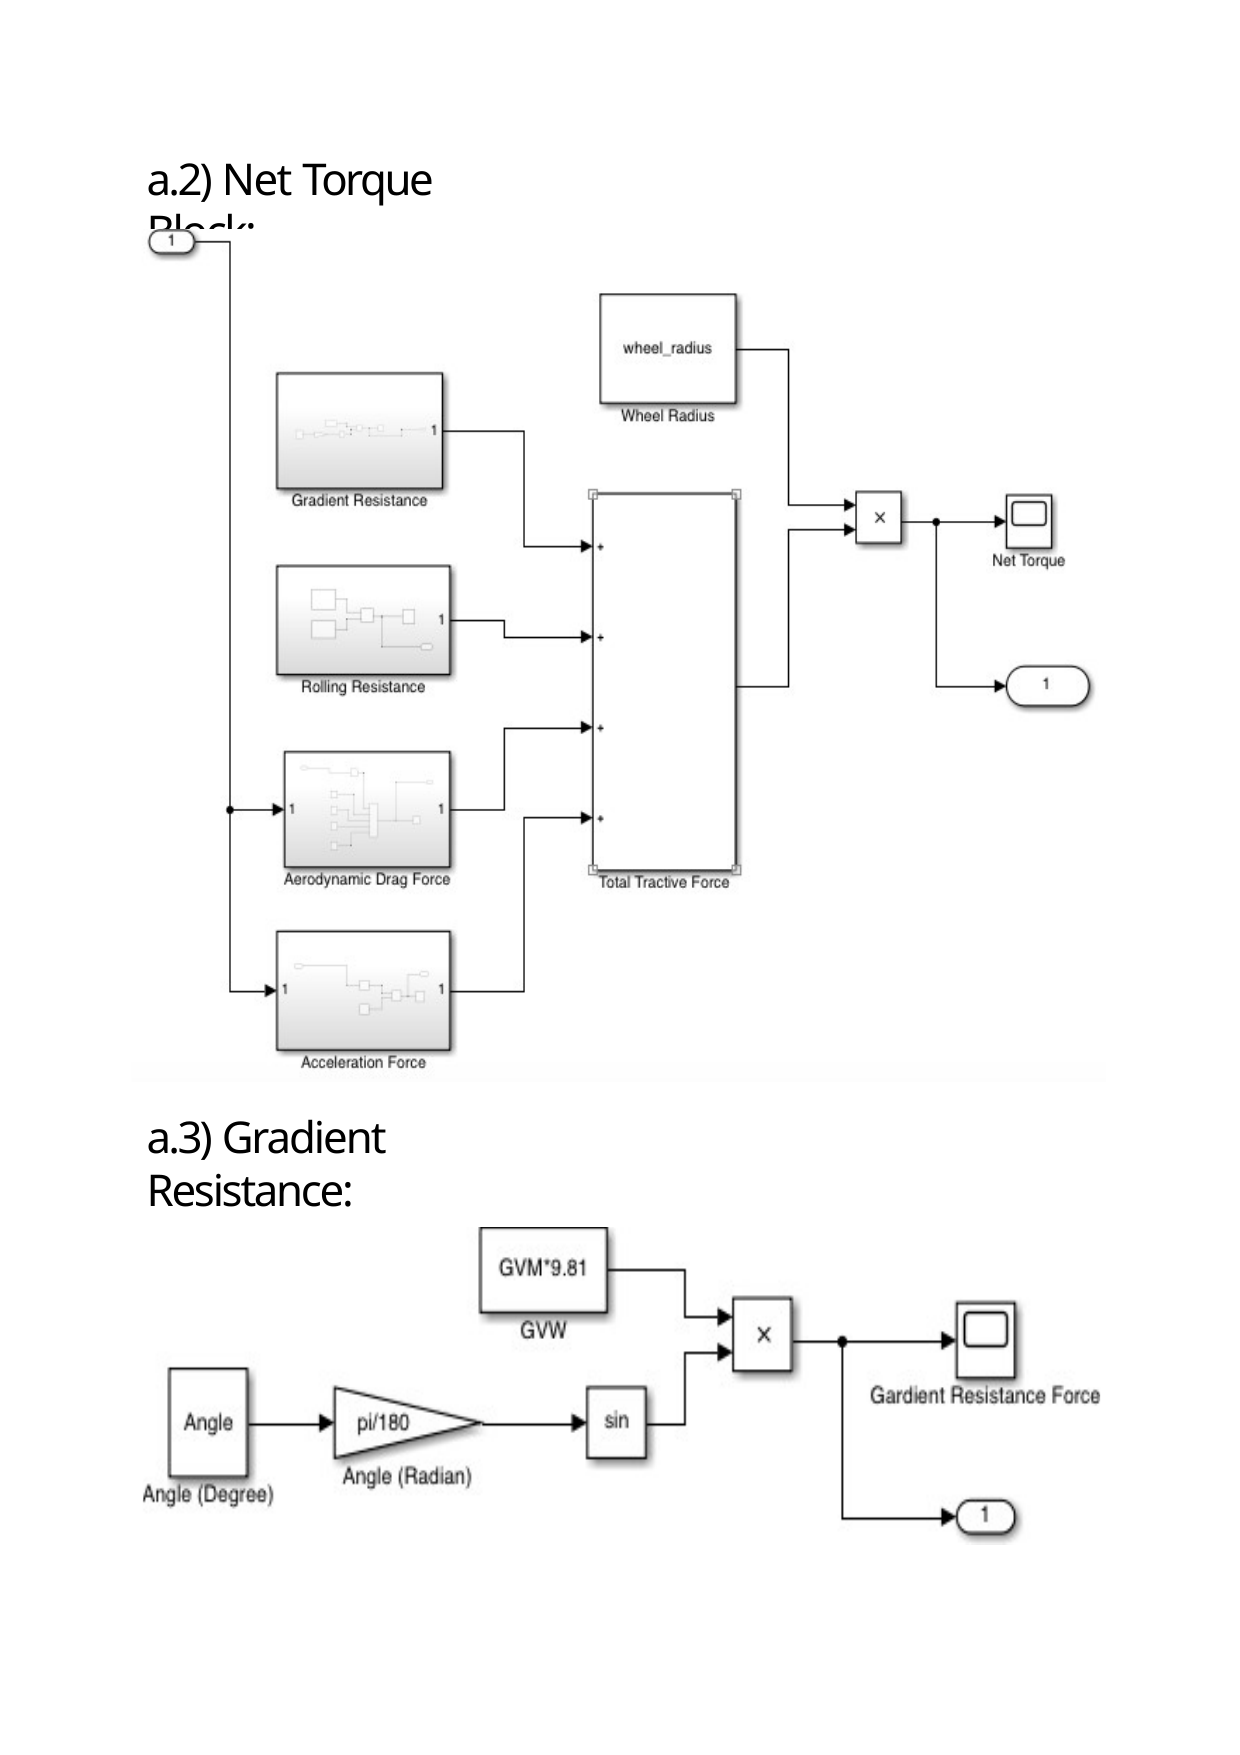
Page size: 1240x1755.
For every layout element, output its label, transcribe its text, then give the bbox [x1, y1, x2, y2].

text_box [142, 1227, 1101, 1545]
text_box [131, 229, 1106, 1082]
text_box a.3) Gradient Resistance: [144, 1107, 592, 1215]
text_box a.2) Net Torque Block: [144, 149, 542, 229]
